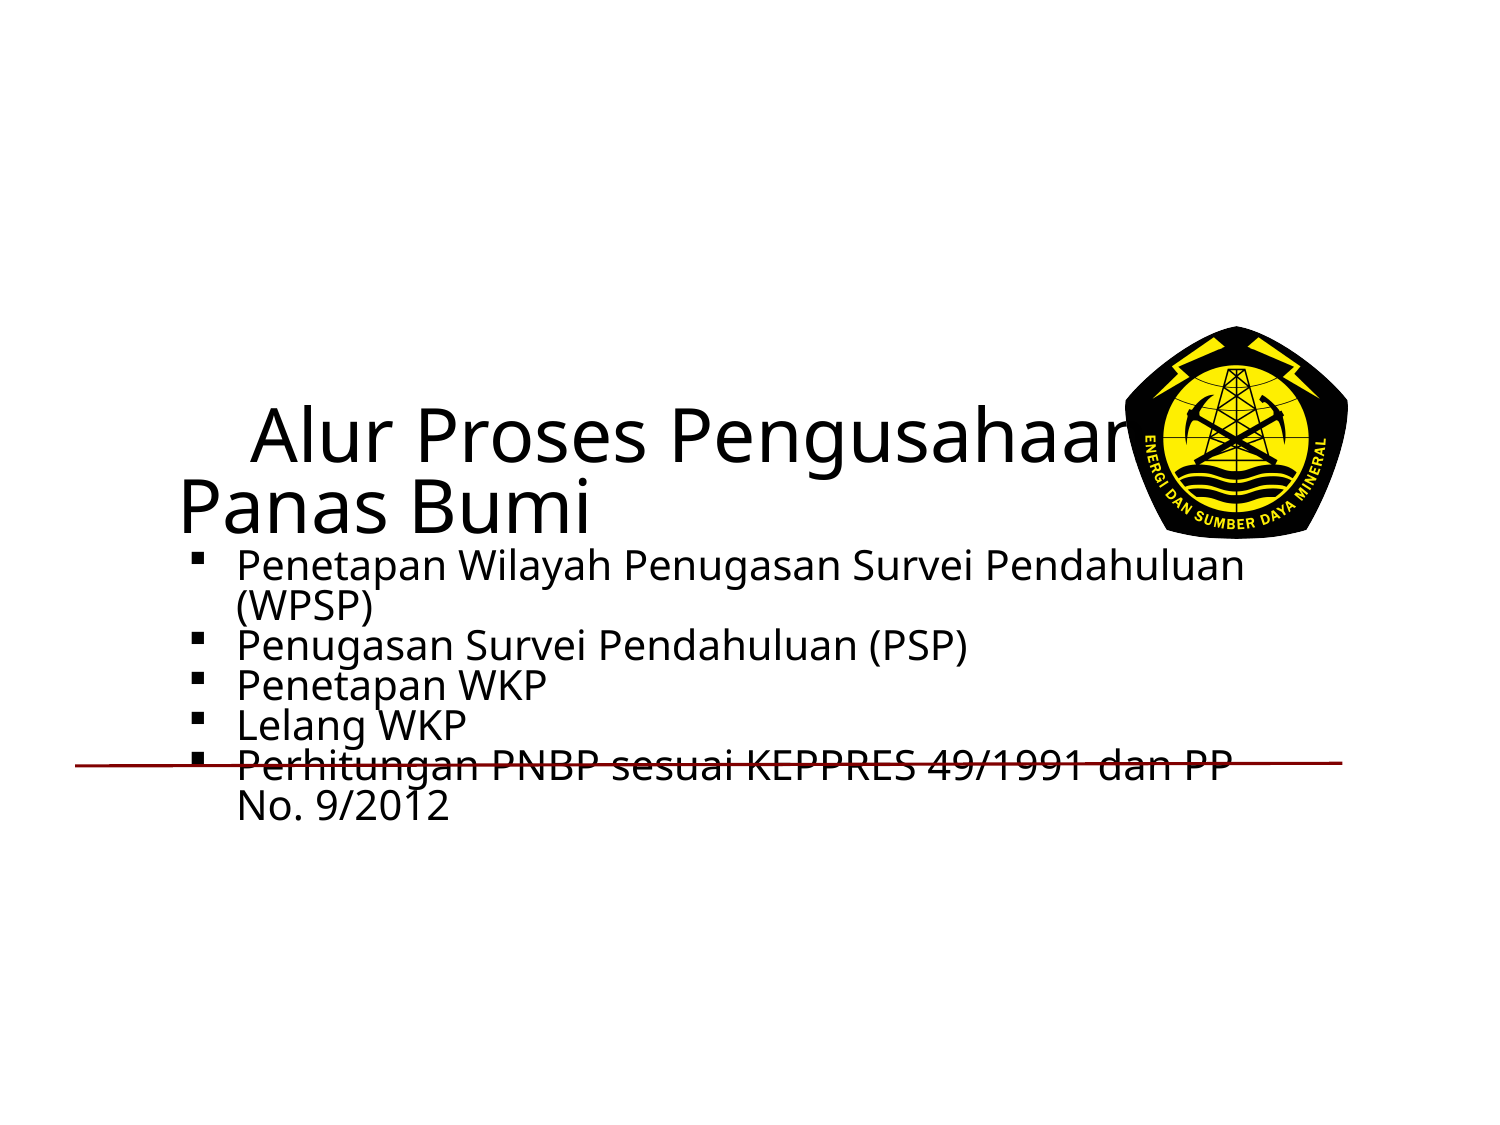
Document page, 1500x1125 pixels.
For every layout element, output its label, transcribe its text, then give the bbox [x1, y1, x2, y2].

text_box Alur Proses Pengusahaan Panas Bumi Penetapan Wilayah Penugasan Survei Pendahuluan (WPSP) Penugasan Survei Pendahuluan (PSP) Penetapan WKP Lelang WKP Perhitungan PNBP sesuai KEPPRES 49/1991 dan PP No. 9/2012 [60, 397, 1119, 530]
picture [1124, 326, 1348, 540]
text_box [75, 762, 1343, 767]
